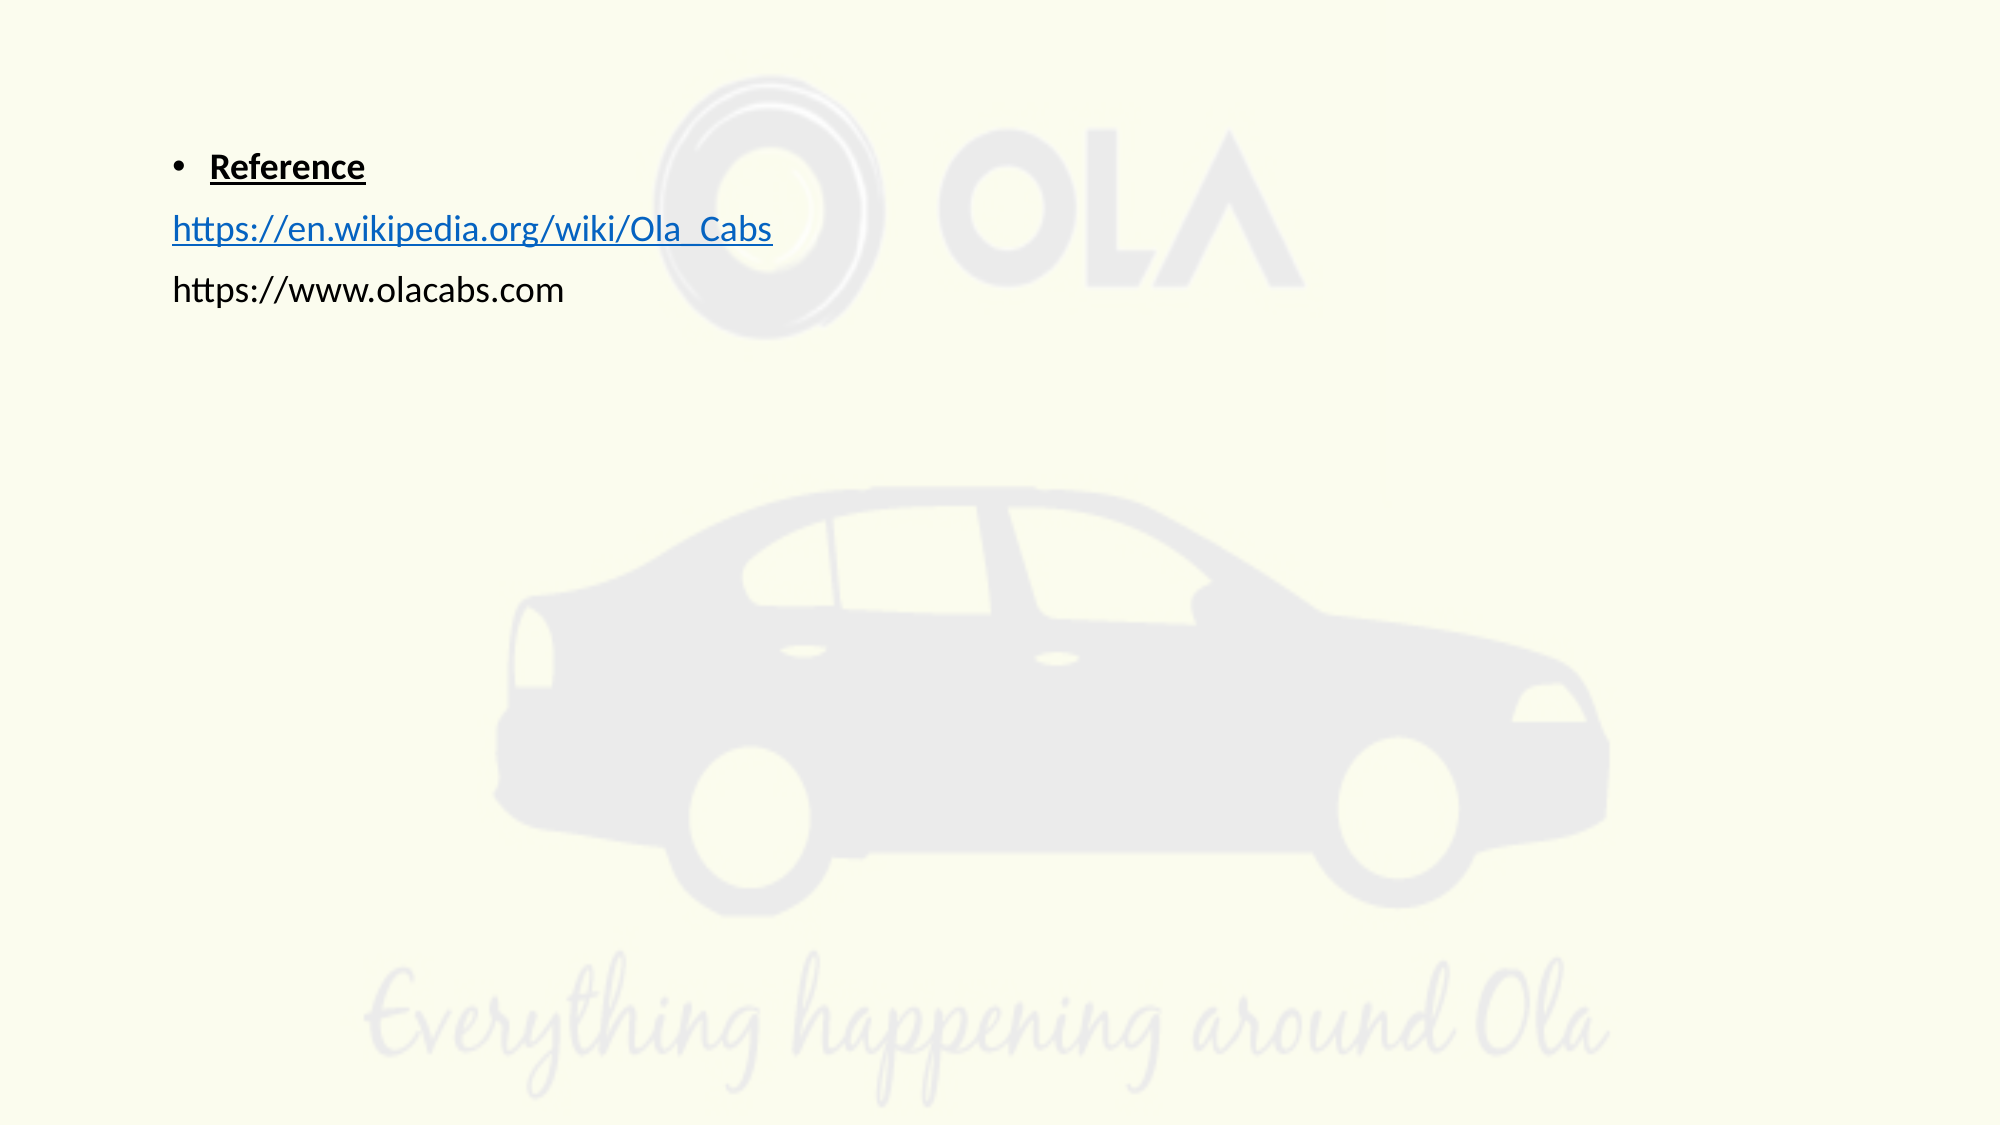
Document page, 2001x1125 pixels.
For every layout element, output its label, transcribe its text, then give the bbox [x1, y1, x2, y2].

list Reference https://en.wikipedia.org/wiki/Ola_Cabs https://www.olacabs.com [157, 139, 1847, 1014]
